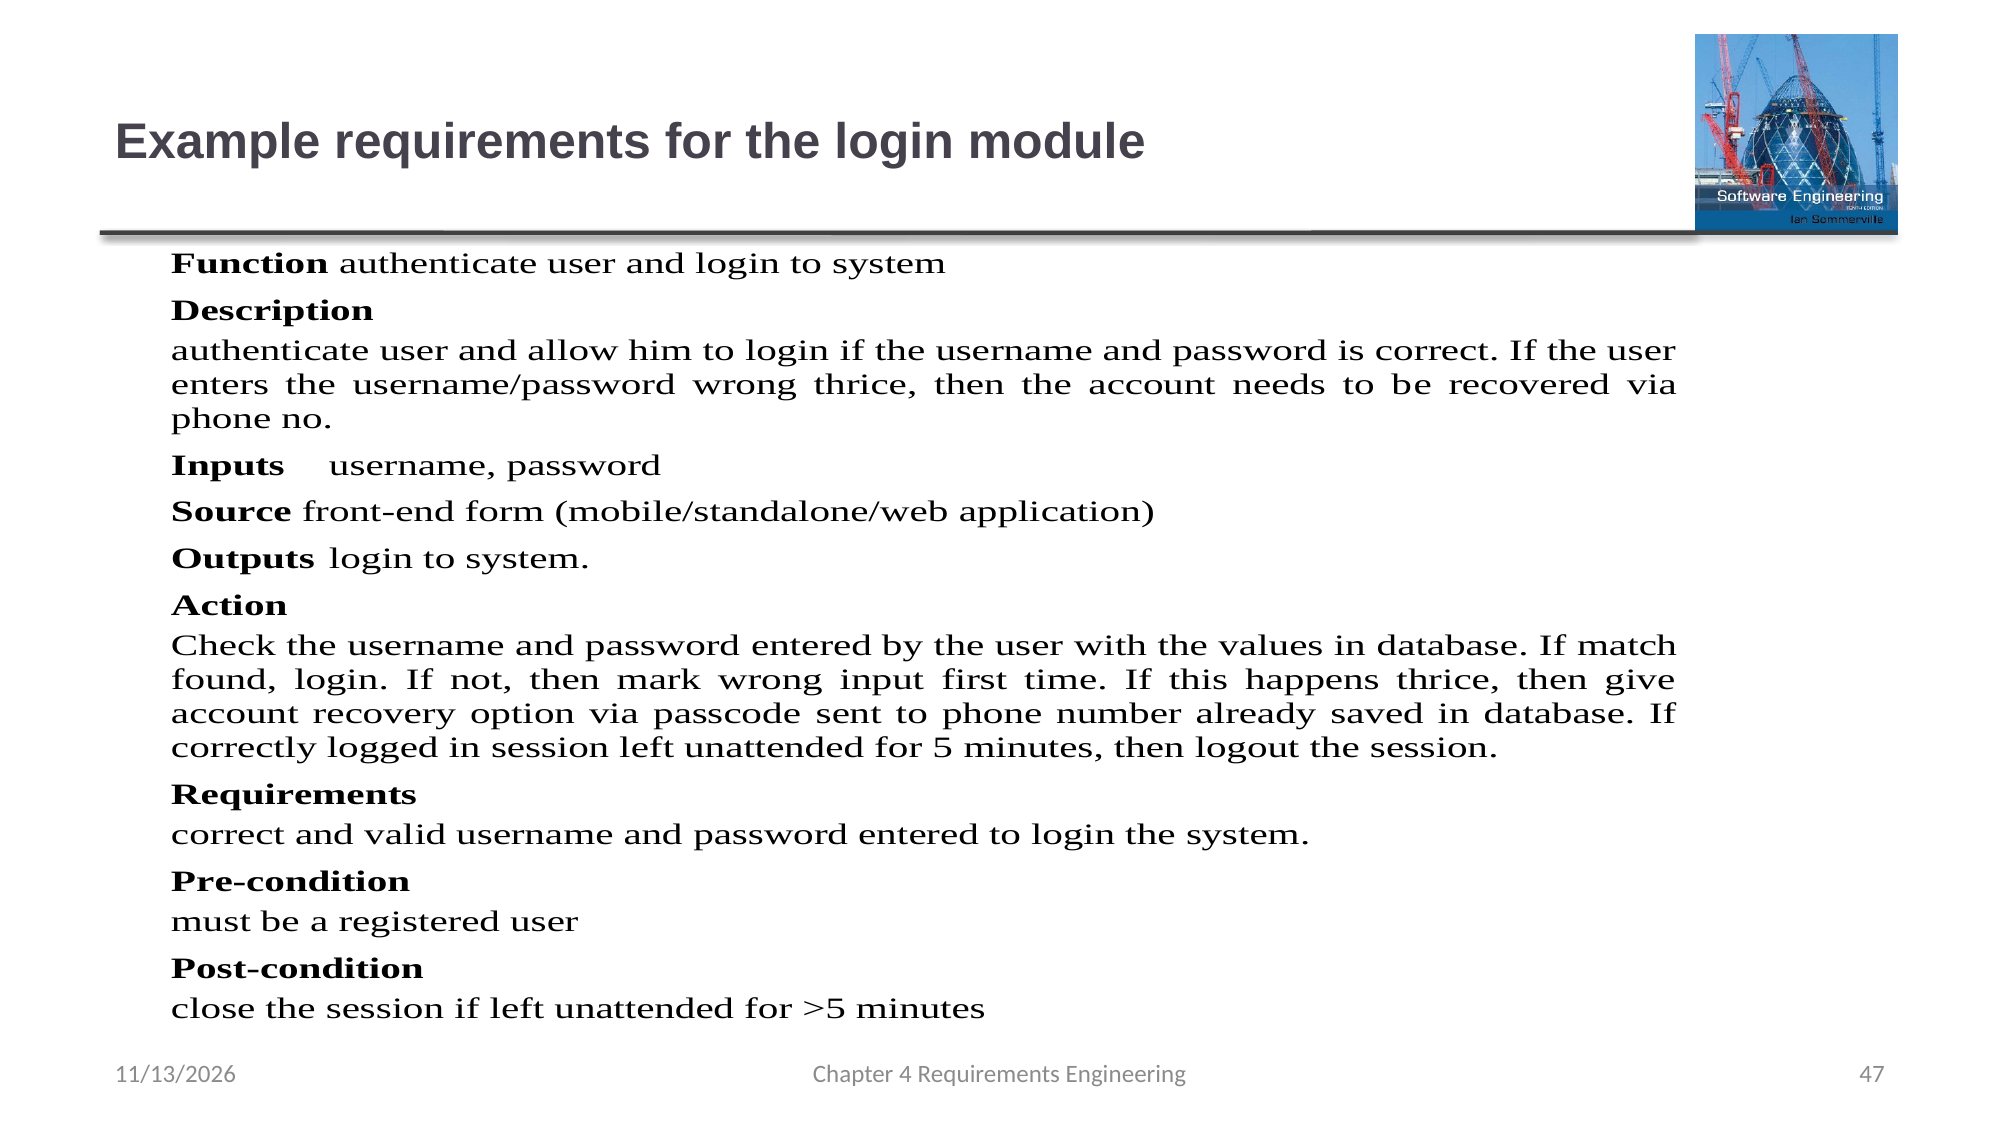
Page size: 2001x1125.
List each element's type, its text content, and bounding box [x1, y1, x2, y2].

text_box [170, 232, 1689, 1125]
title Example requirements for the login module [99, 44, 1696, 233]
picture [1695, 34, 1898, 230]
slide_number 47 [1693, 1042, 1900, 1103]
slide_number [99, 1042, 165, 1103]
